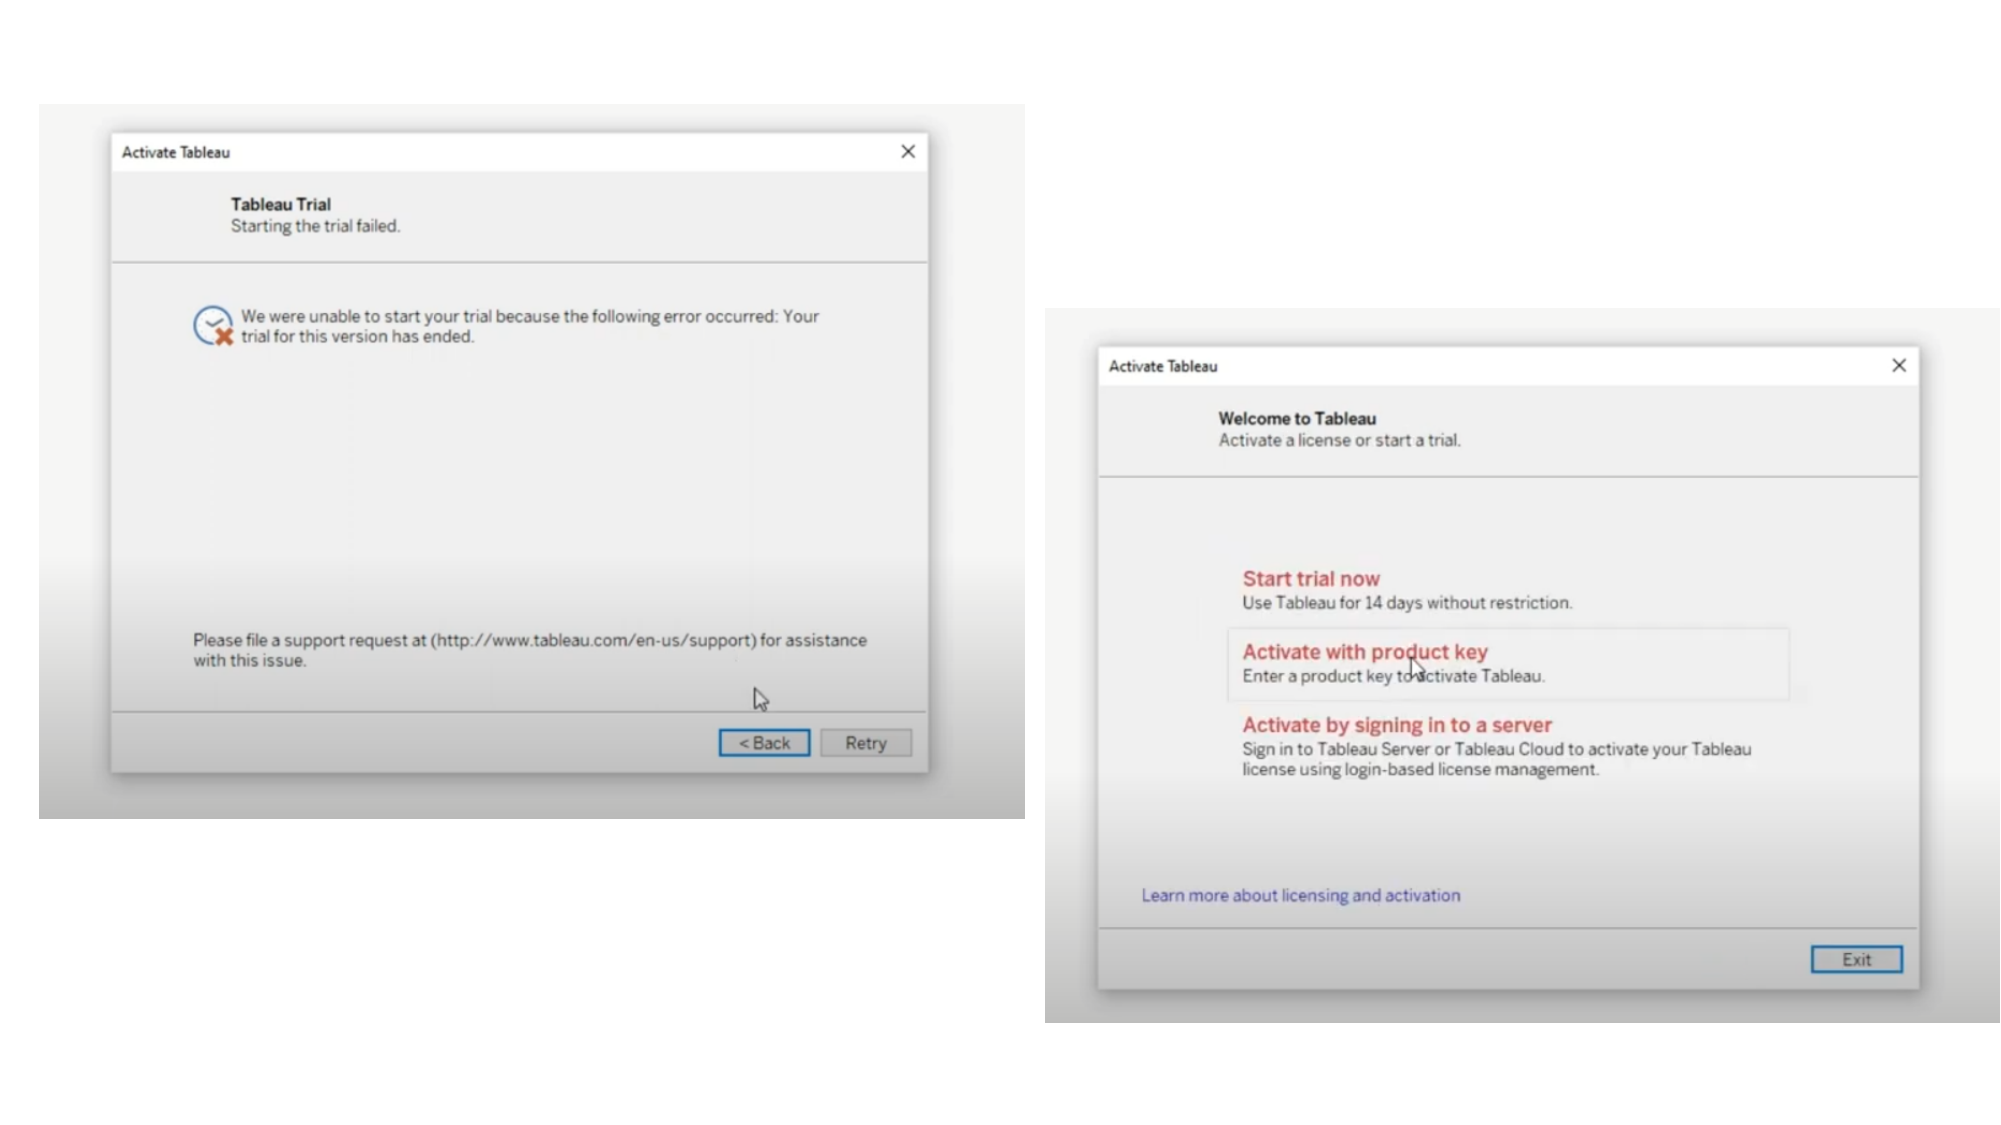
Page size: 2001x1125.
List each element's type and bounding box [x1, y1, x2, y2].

picture [38, 103, 1026, 819]
list [1044, 308, 2000, 1024]
